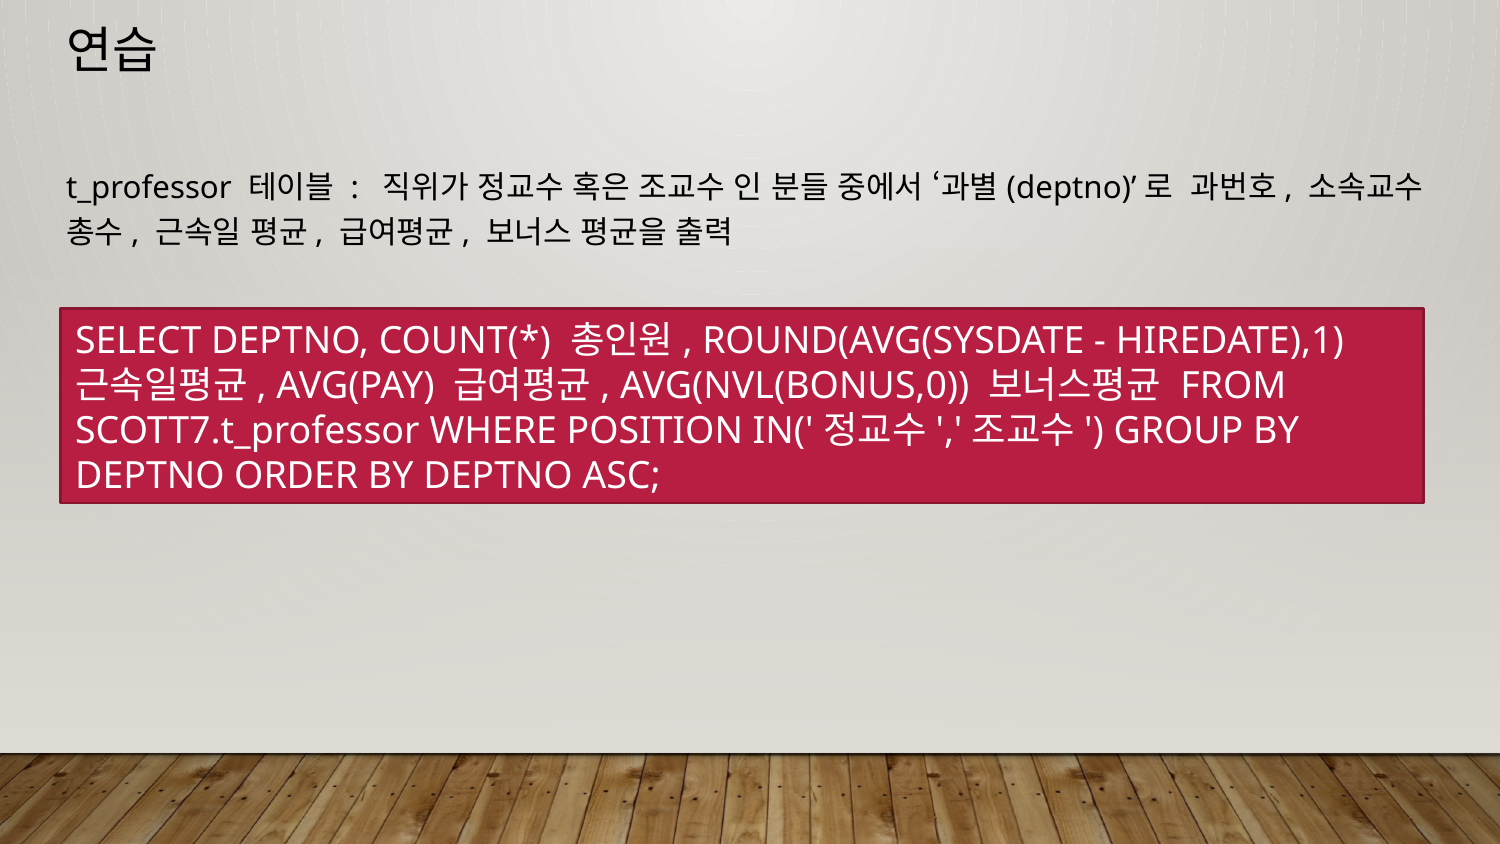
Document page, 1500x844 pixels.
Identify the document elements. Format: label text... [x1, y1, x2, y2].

list t_professor 테이블 : 직위가 정교수 혹은 조교수 인 분들 중에서 ‘과별(deptno)’로 과번호, 소속교수 총수, 근속일 평균, 급여평균, 보너스 평균을 출력 [51, 145, 1449, 319]
text_box SELECT DEPTNO, COUNT(*) 총인원, ROUND(AVG(SYSDATE - HIREDATE),1) 근속일평균, AVG(PAY) 급여평균, AVG(NVL(BONUS,0)) 보너스평균 FROM SCOTT7.t_professor WHERE POSITION IN('정교수','조교수') GROUP BY DEPTNO ORDER BY DEPTNO ASC; [59, 307, 1425, 504]
picture [0, 753, 1500, 844]
title 연습 [51, 10, 1449, 127]
